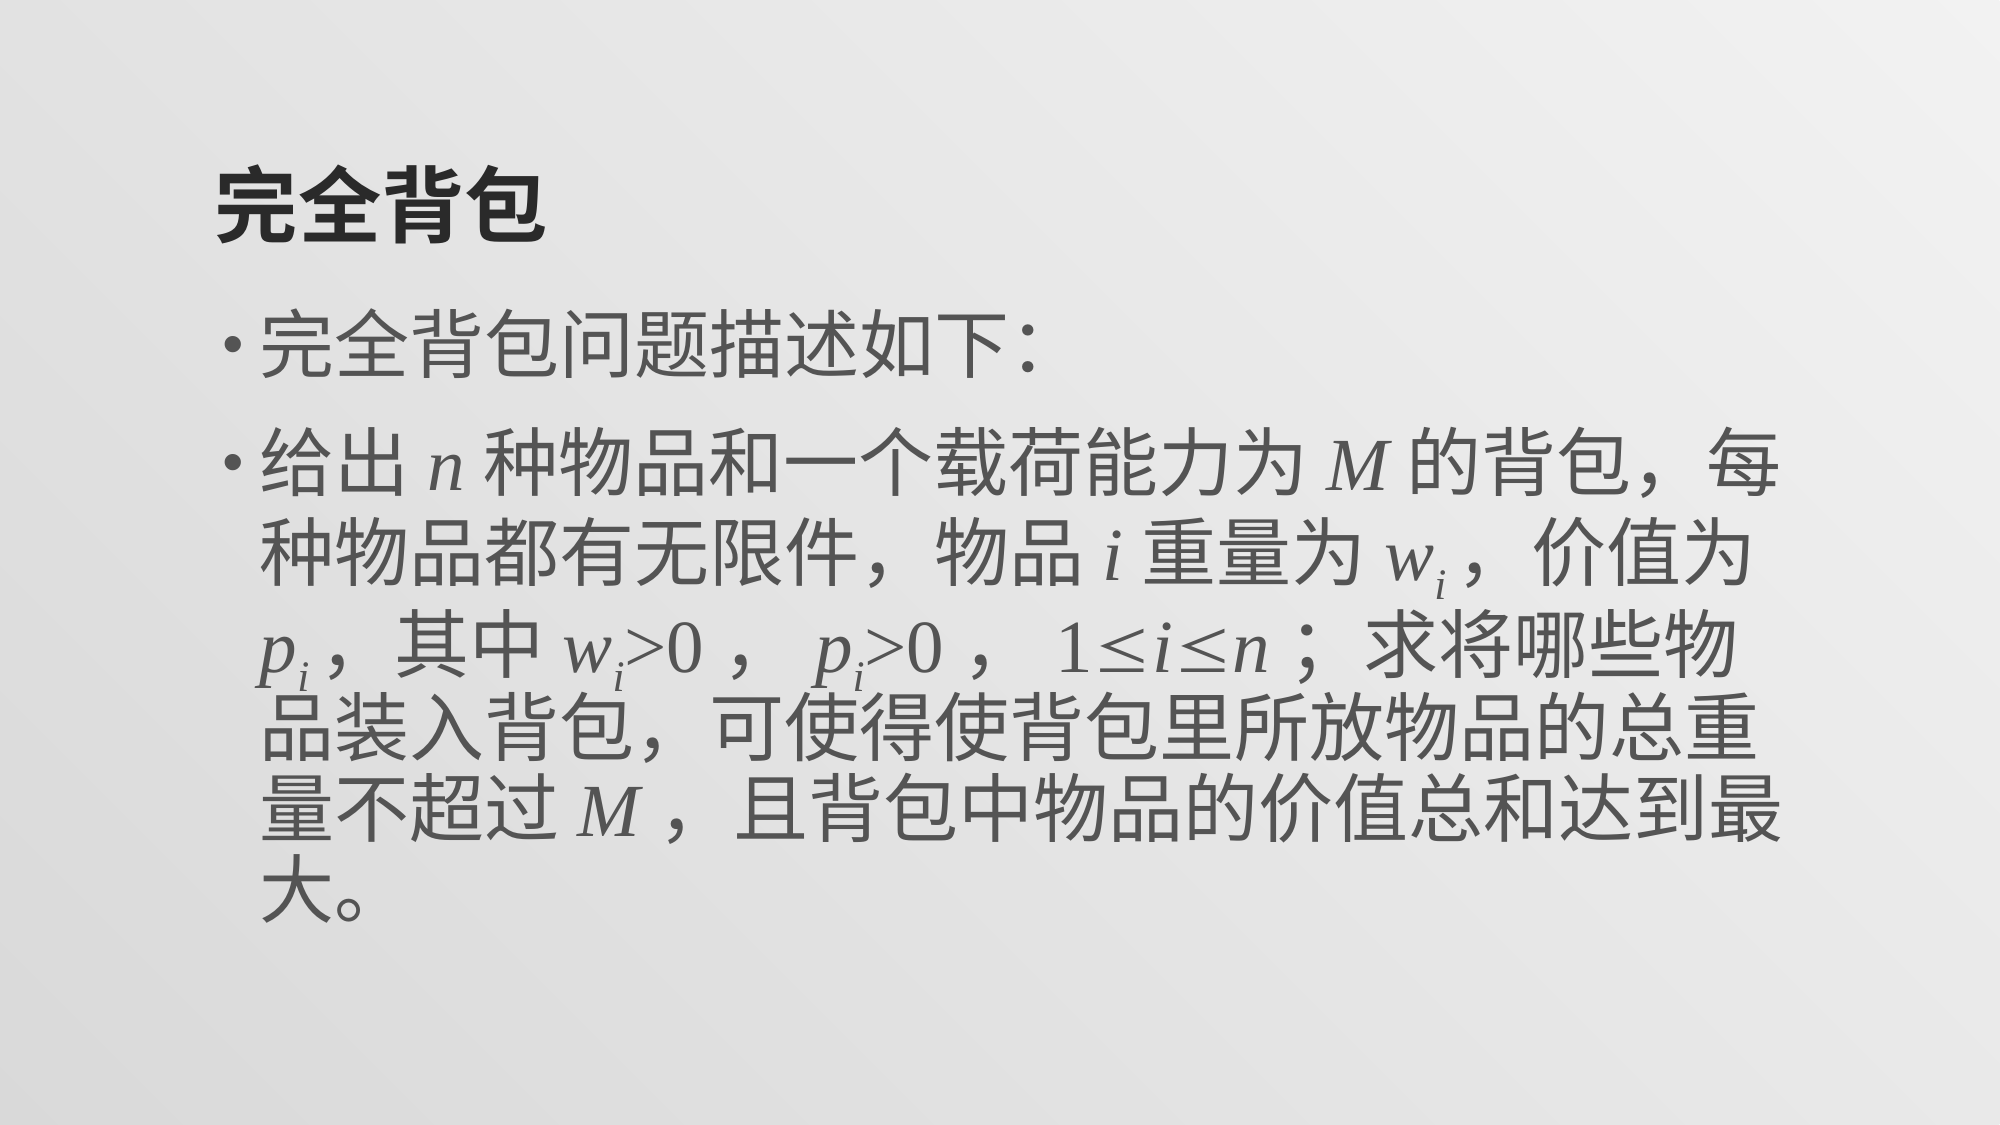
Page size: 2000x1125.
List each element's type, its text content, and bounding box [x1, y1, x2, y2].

title 完全背包 [199, 45, 1800, 263]
list 完全背包问题描述如下： 给出n种物品和一个载荷能力为M的背包，每种物品都有无限件，物品i重量为wi，价值为pi，其中wi>0，pi>0，1in；求将哪些物品装入背包，可使得使背包里所放物品的总重量不超过M，且背包中物品的价值总和达到最大。 [199, 299, 1800, 1013]
